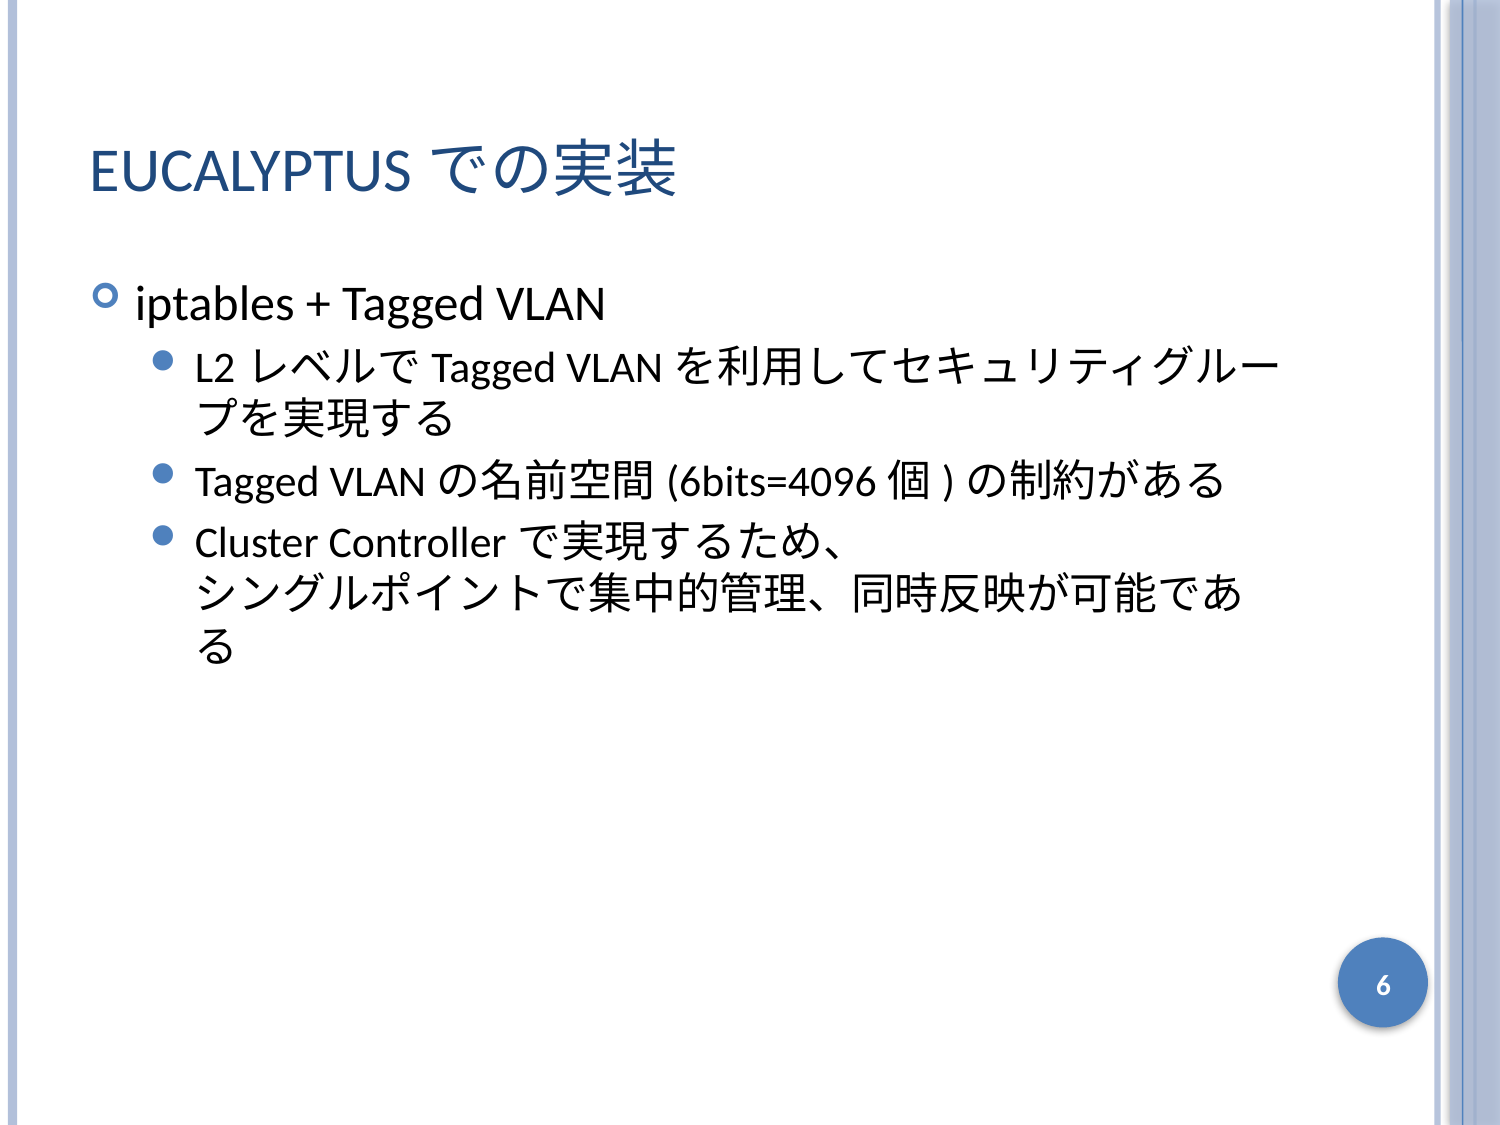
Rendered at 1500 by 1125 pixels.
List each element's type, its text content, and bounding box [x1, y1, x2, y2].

list iptables + Tagged VLAN L2レベルでTagged VLANを利用してセキュリティグループを実現する Tagged VLANの名前空間(6bits=4096個)の制約がある Cluster Controllerで実現するため、 シングルポイントで集中的管理、同時反映が可能である [75, 262, 1300, 1062]
slide_number 6 [1333, 940, 1434, 1027]
title Eucalyptusでの実装 [75, 23, 1300, 211]
